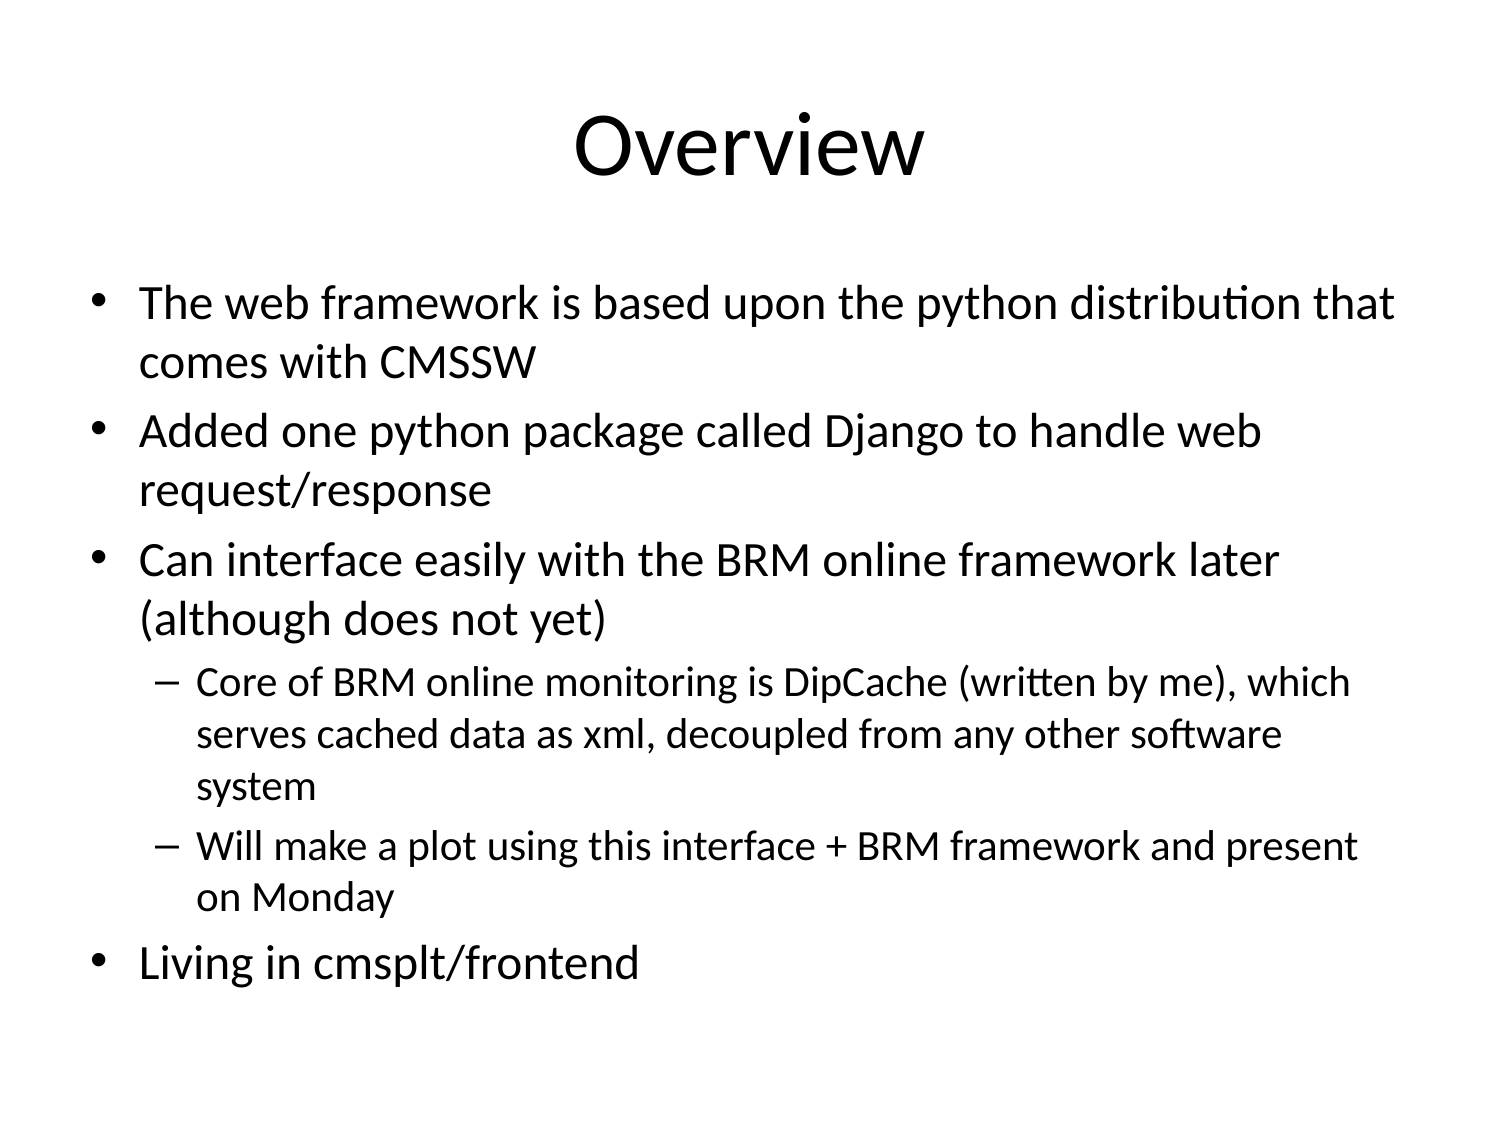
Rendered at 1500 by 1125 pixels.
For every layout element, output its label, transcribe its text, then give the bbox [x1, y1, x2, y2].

title Overview [75, 45, 1425, 233]
list The web framework is based upon the python distribution that comes with CMSSW Added one python package called Django to handle web request/response Can interface easily with the BRM online framework later (although does not yet) Core of BRM online monitoring is DipCache (written by me), which serves cached data as xml, decoupled from any other software system Will make a plot using this interface + BRM framework and present on Monday Living in cmsplt/frontend [75, 262, 1425, 1005]
